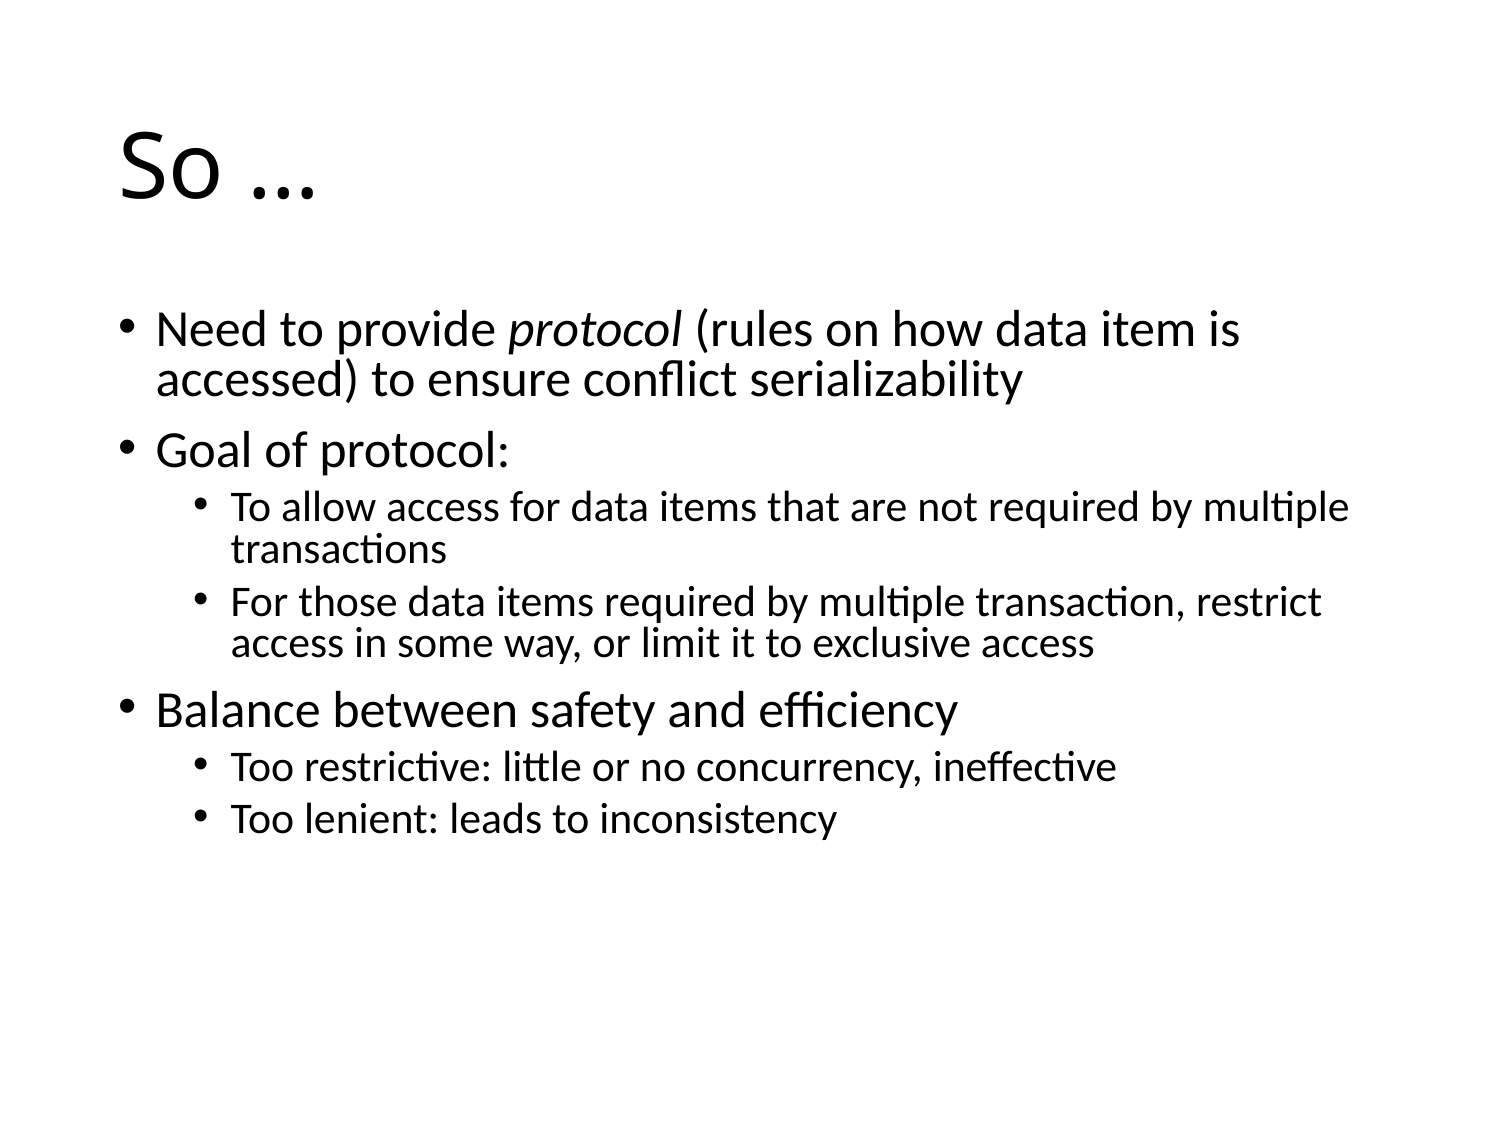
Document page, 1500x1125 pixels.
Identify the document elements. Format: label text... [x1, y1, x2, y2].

list Need to provide protocol (rules on how data item is accessed) to ensure conflict serializability Goal of protocol: To allow access for data items that are not required by multiple transactions For those data items required by multiple transaction, restrict access in some way, or limit it to exclusive access Balance between safety and efficiency Too restrictive: little or no concurrency, ineffective Too lenient: leads to inconsistency [103, 299, 1397, 1014]
title So … [103, 59, 1397, 278]
